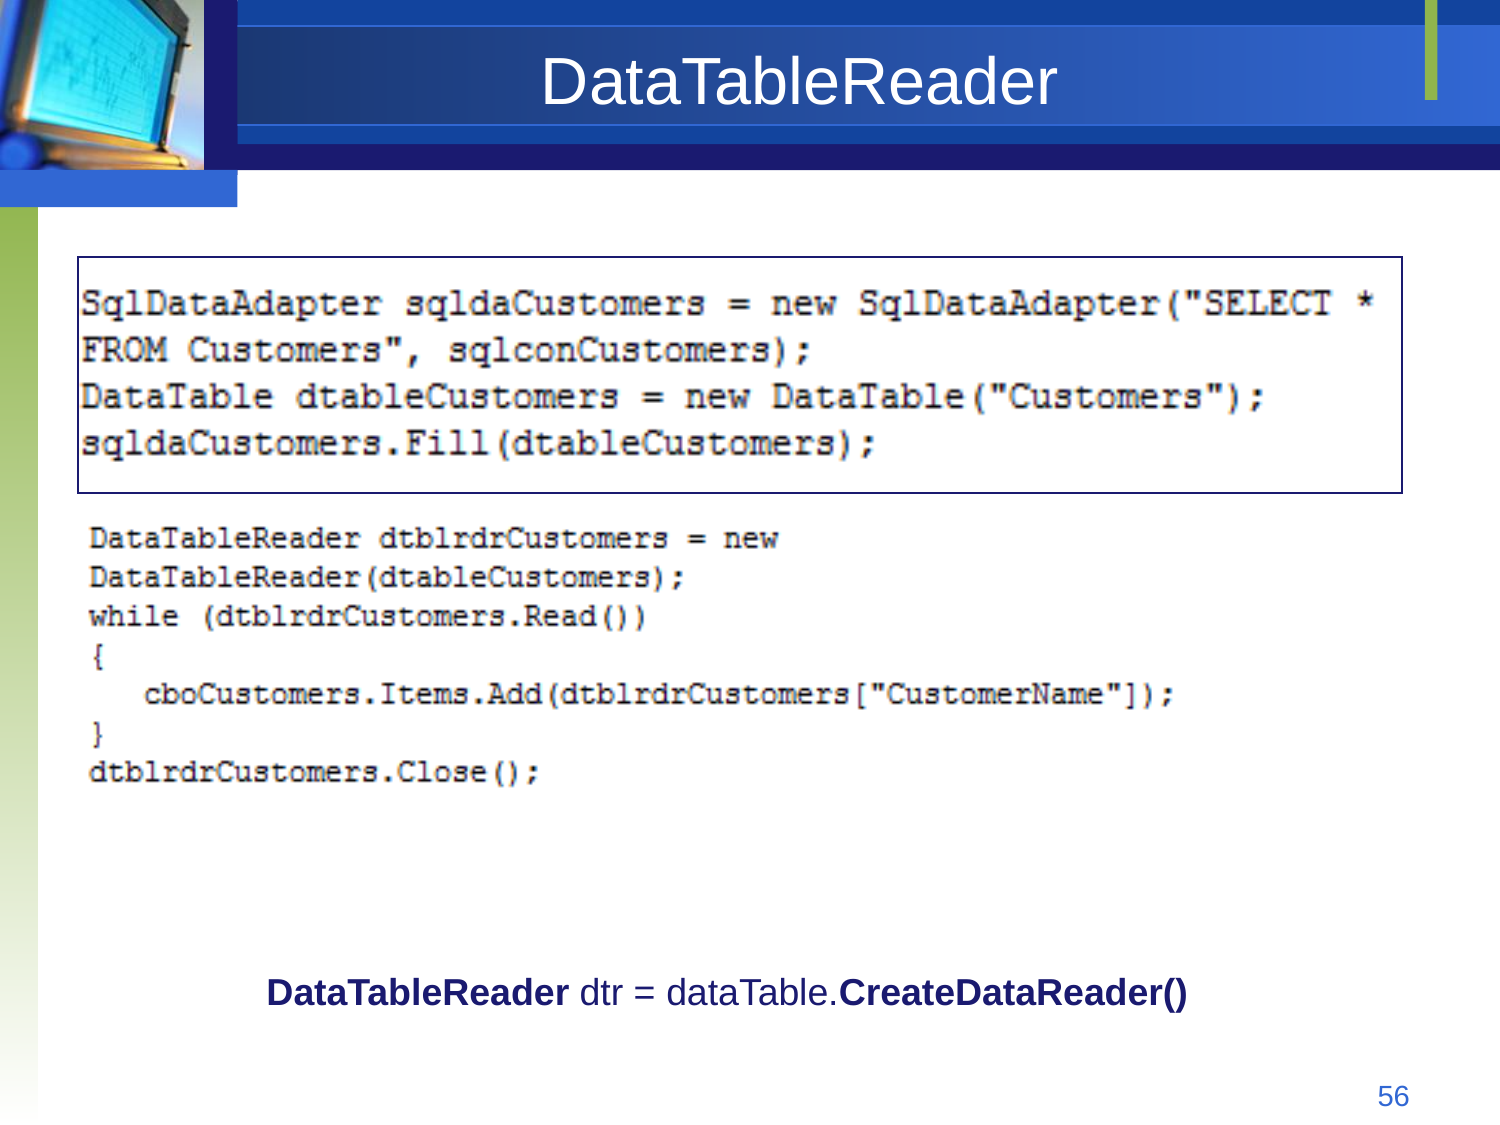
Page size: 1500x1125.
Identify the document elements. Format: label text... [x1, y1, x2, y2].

slide_number 56 [1074, 1069, 1426, 1111]
picture [78, 257, 1402, 493]
picture [0, 0, 204, 169]
text_box DataTableReader dtr = dataTable.CreateDataReader() [251, 960, 1203, 1021]
picture [81, 515, 1196, 812]
title DataTableReader [237, 33, 1363, 122]
